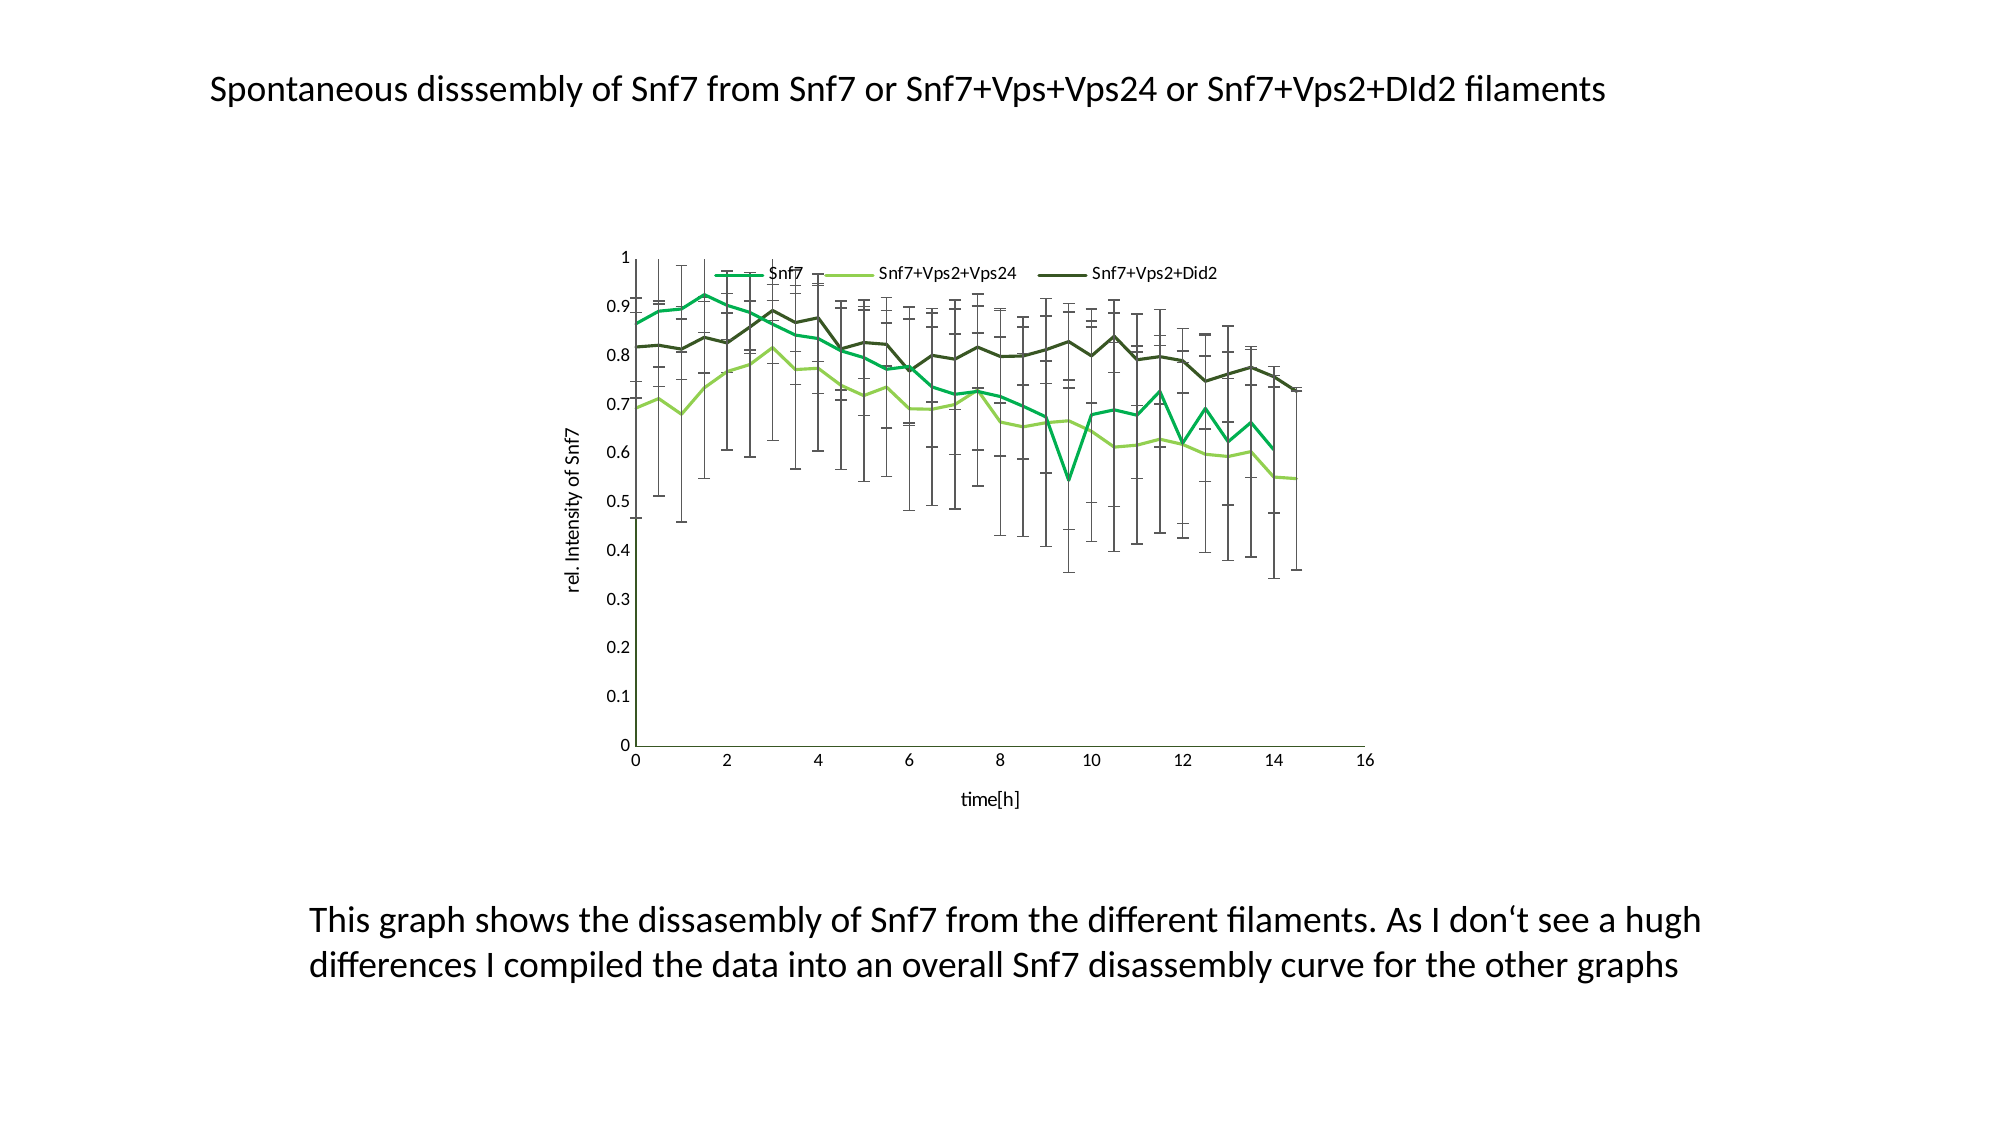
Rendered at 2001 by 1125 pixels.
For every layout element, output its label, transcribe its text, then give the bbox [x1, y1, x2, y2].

text_box Spontaneous disssembly of Snf7 from Snf7 or Snf7+Vps+Vps24 or Snf7+Vps2+DId2 filaments [195, 56, 1706, 117]
chart [545, 183, 1387, 845]
text_box This graph shows the dissasembly of Snf7 from the different filaments. As I don‘t see a hugh differences I compiled the data into an overall Snf7 disassembly curve for the other graphs [294, 887, 1805, 993]
